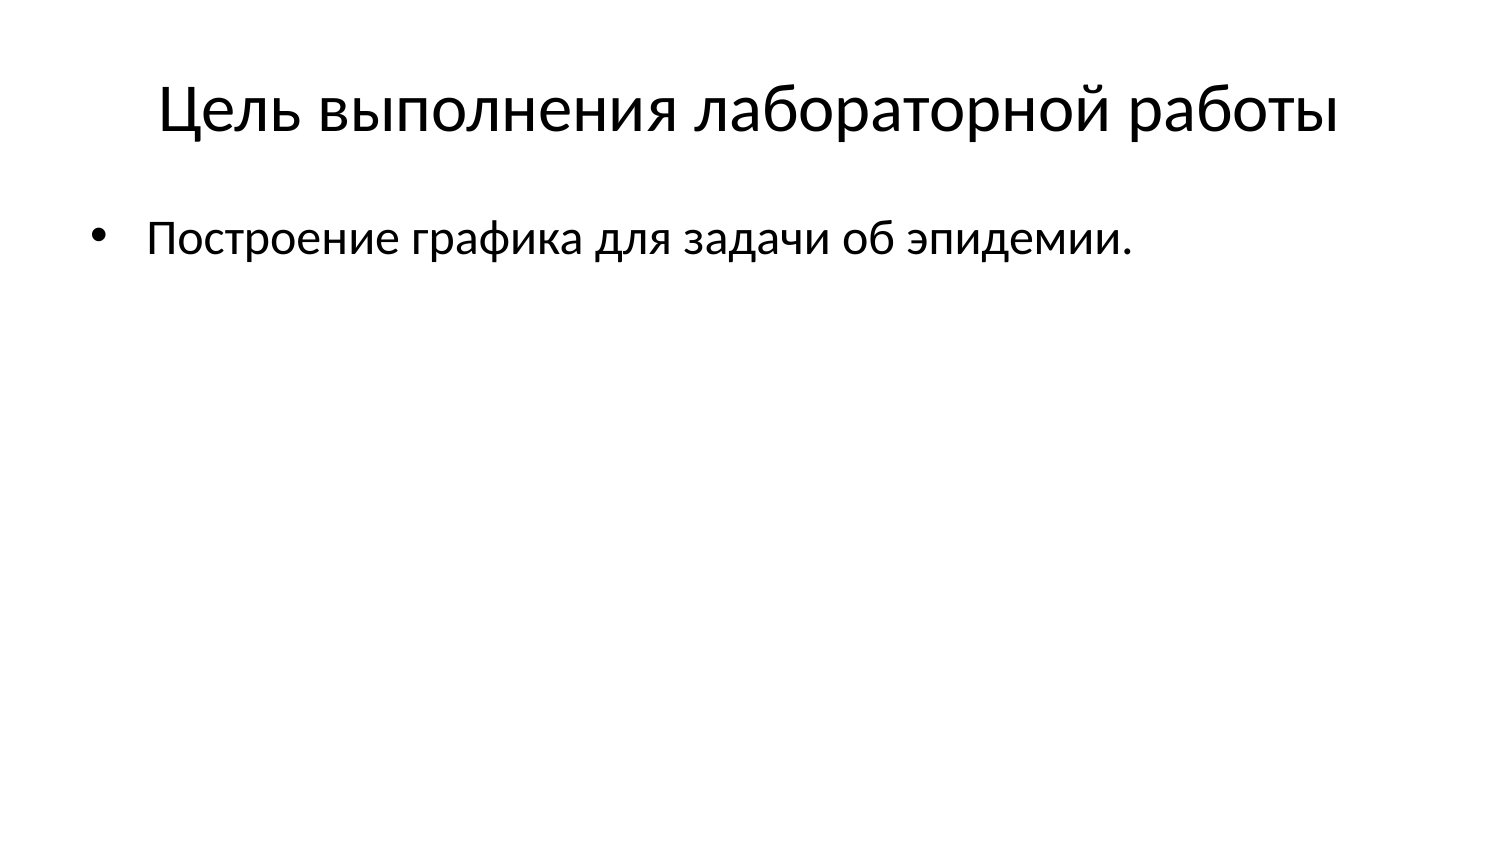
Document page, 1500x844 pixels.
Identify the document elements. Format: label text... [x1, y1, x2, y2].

list Построение графика для задачи об эпидемии. [75, 196, 1425, 754]
title Цель выполнения лабораторной работы [75, 33, 1425, 175]
